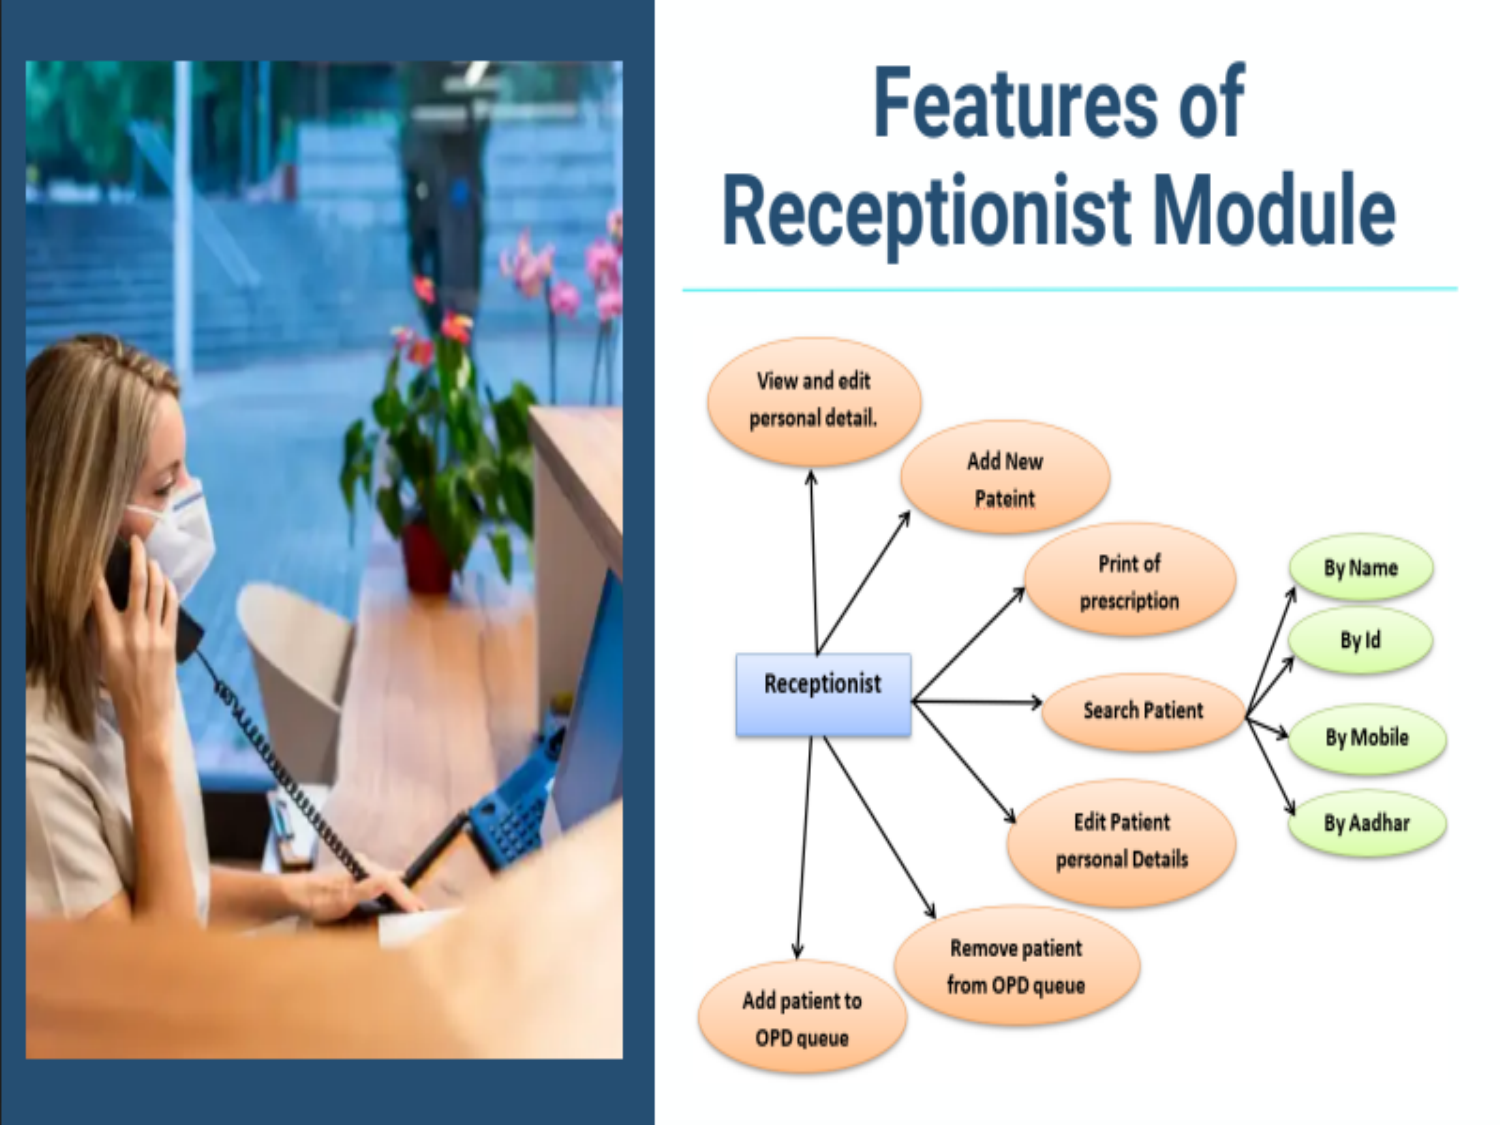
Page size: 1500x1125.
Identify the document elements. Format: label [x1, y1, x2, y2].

list [0, 0, 1500, 1125]
